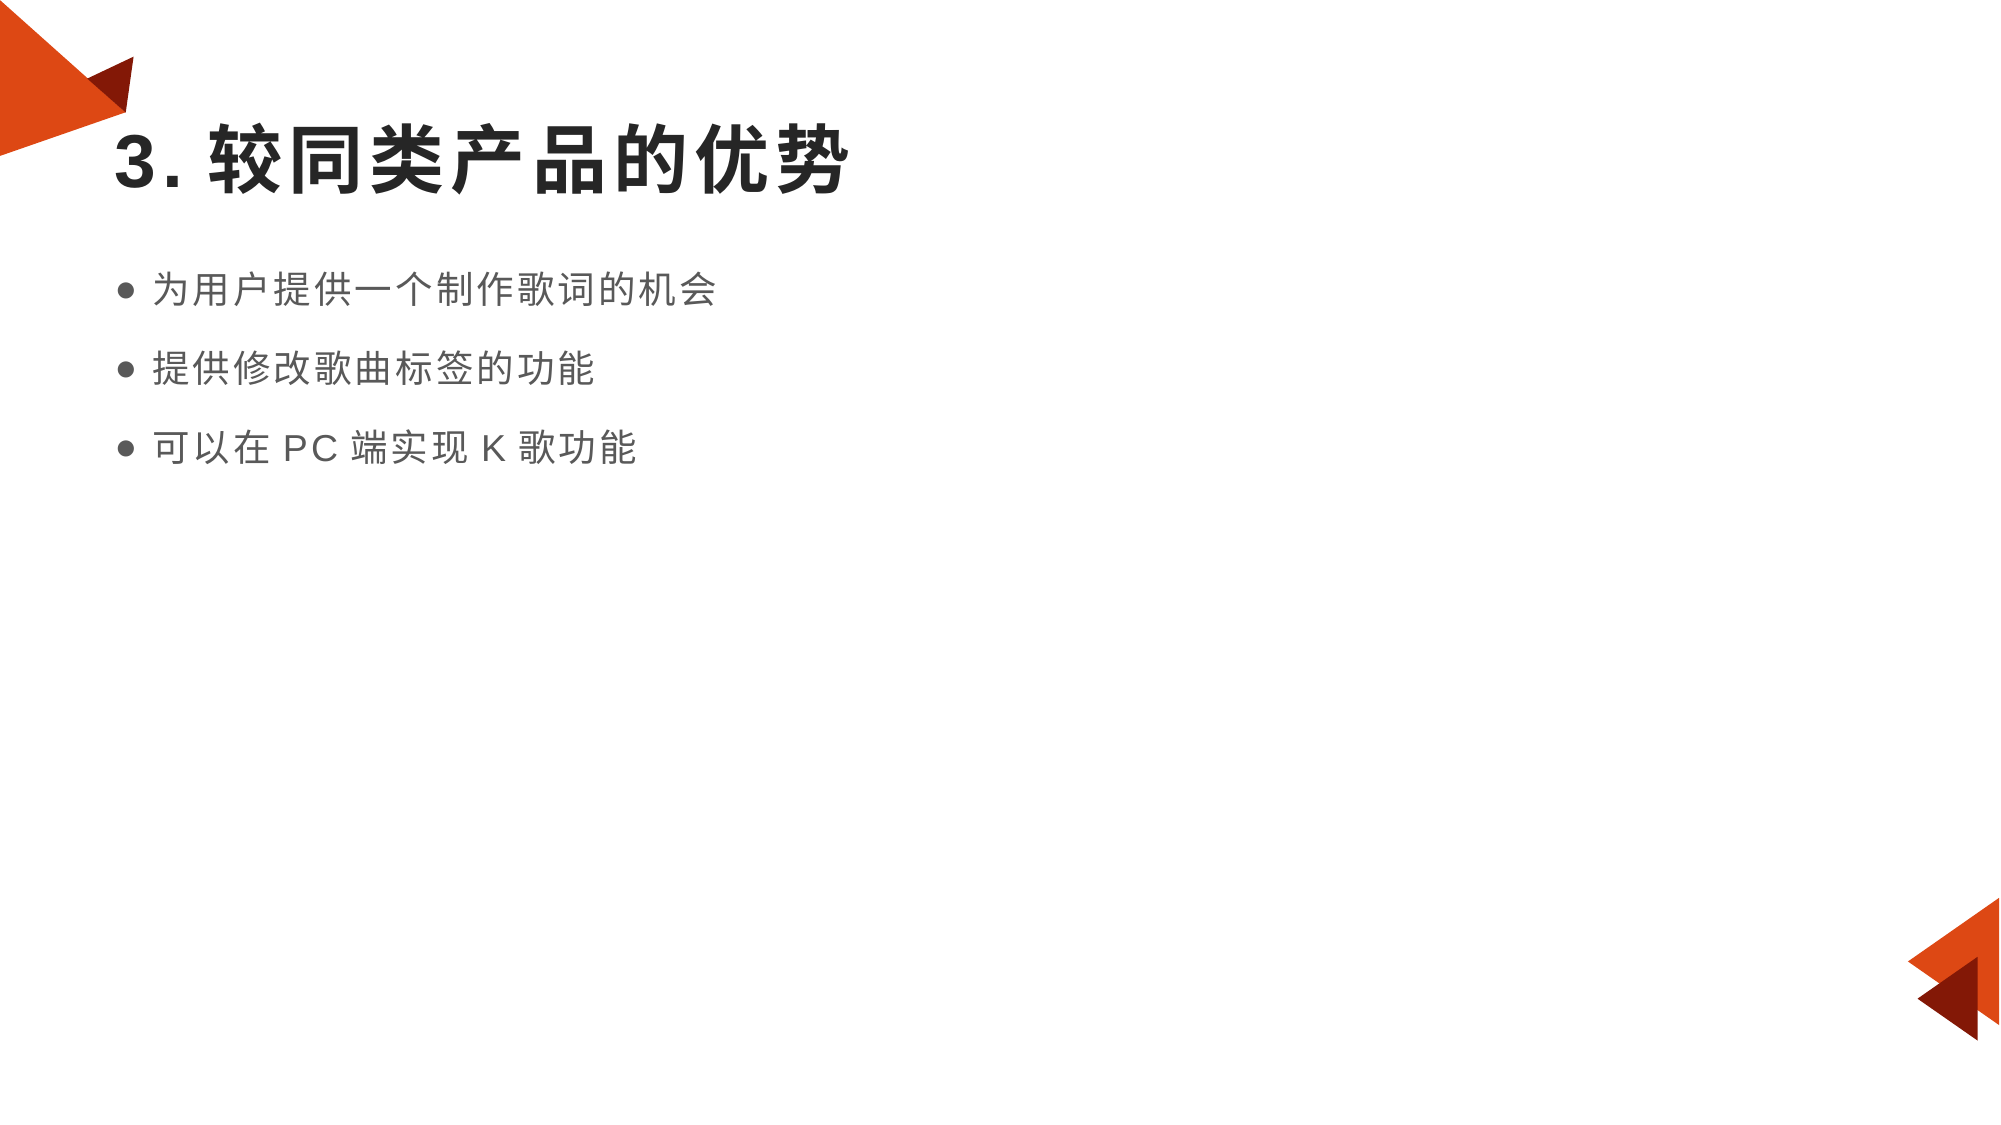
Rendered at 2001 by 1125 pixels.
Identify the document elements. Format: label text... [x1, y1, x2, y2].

list 为用户提供一个制作歌词的机会 提供修改歌曲标签的功能 可以在PC端实现K歌功能 [99, 244, 1900, 1026]
title 3.较同类产品的优势 [99, 99, 1900, 216]
text_box [102, 110, 153, 187]
